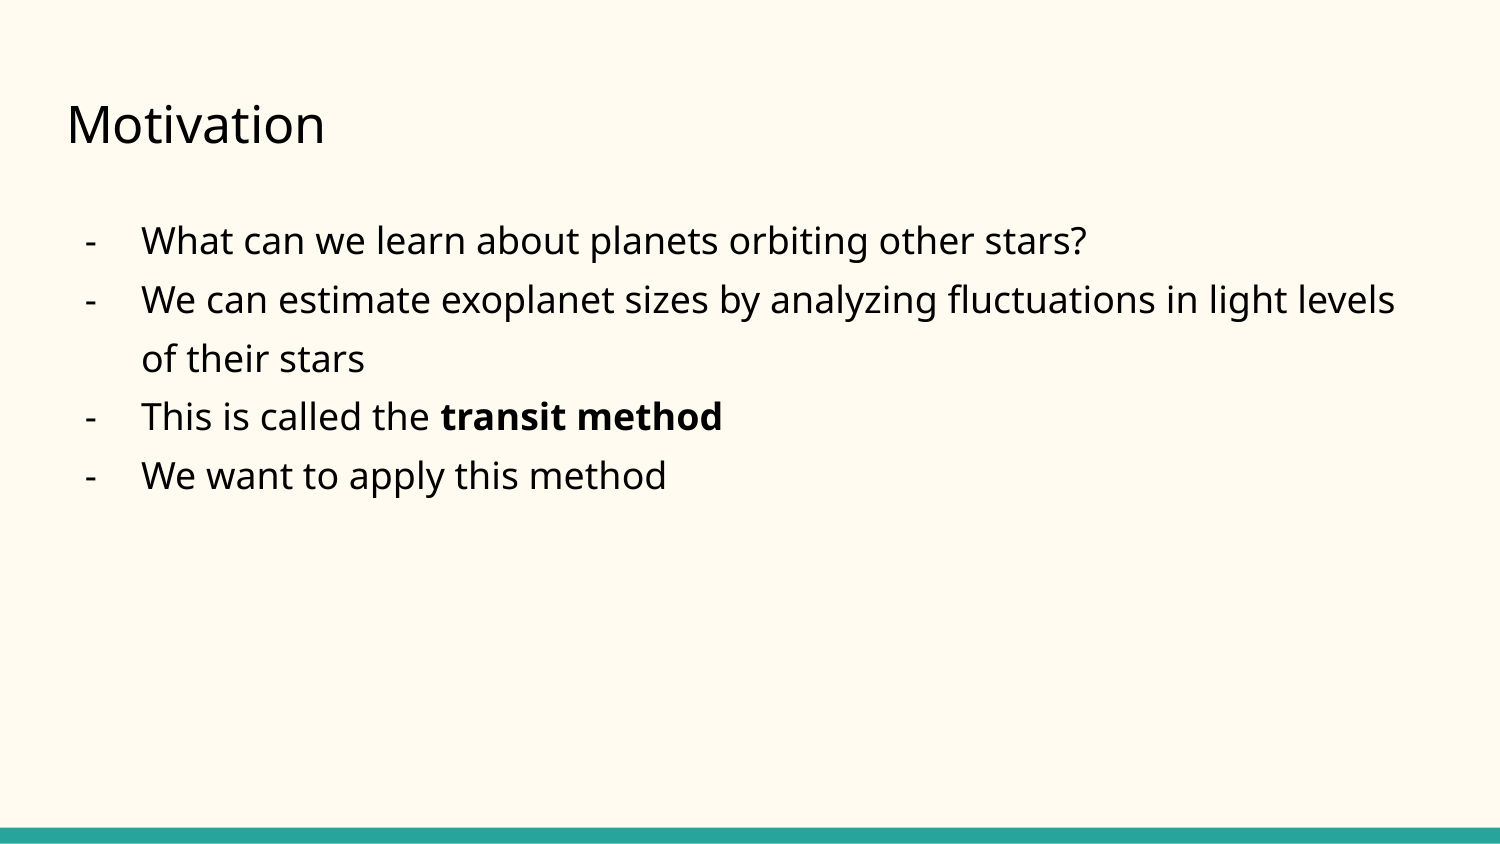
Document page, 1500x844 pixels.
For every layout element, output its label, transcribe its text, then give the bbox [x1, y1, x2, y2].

list What can we learn about planets orbiting other stars? We can estimate exoplanet sizes by analyzing fluctuations in light levels of their stars This is called the transit method We want to apply this method [51, 192, 1449, 750]
title Motivation [51, 72, 1449, 174]
